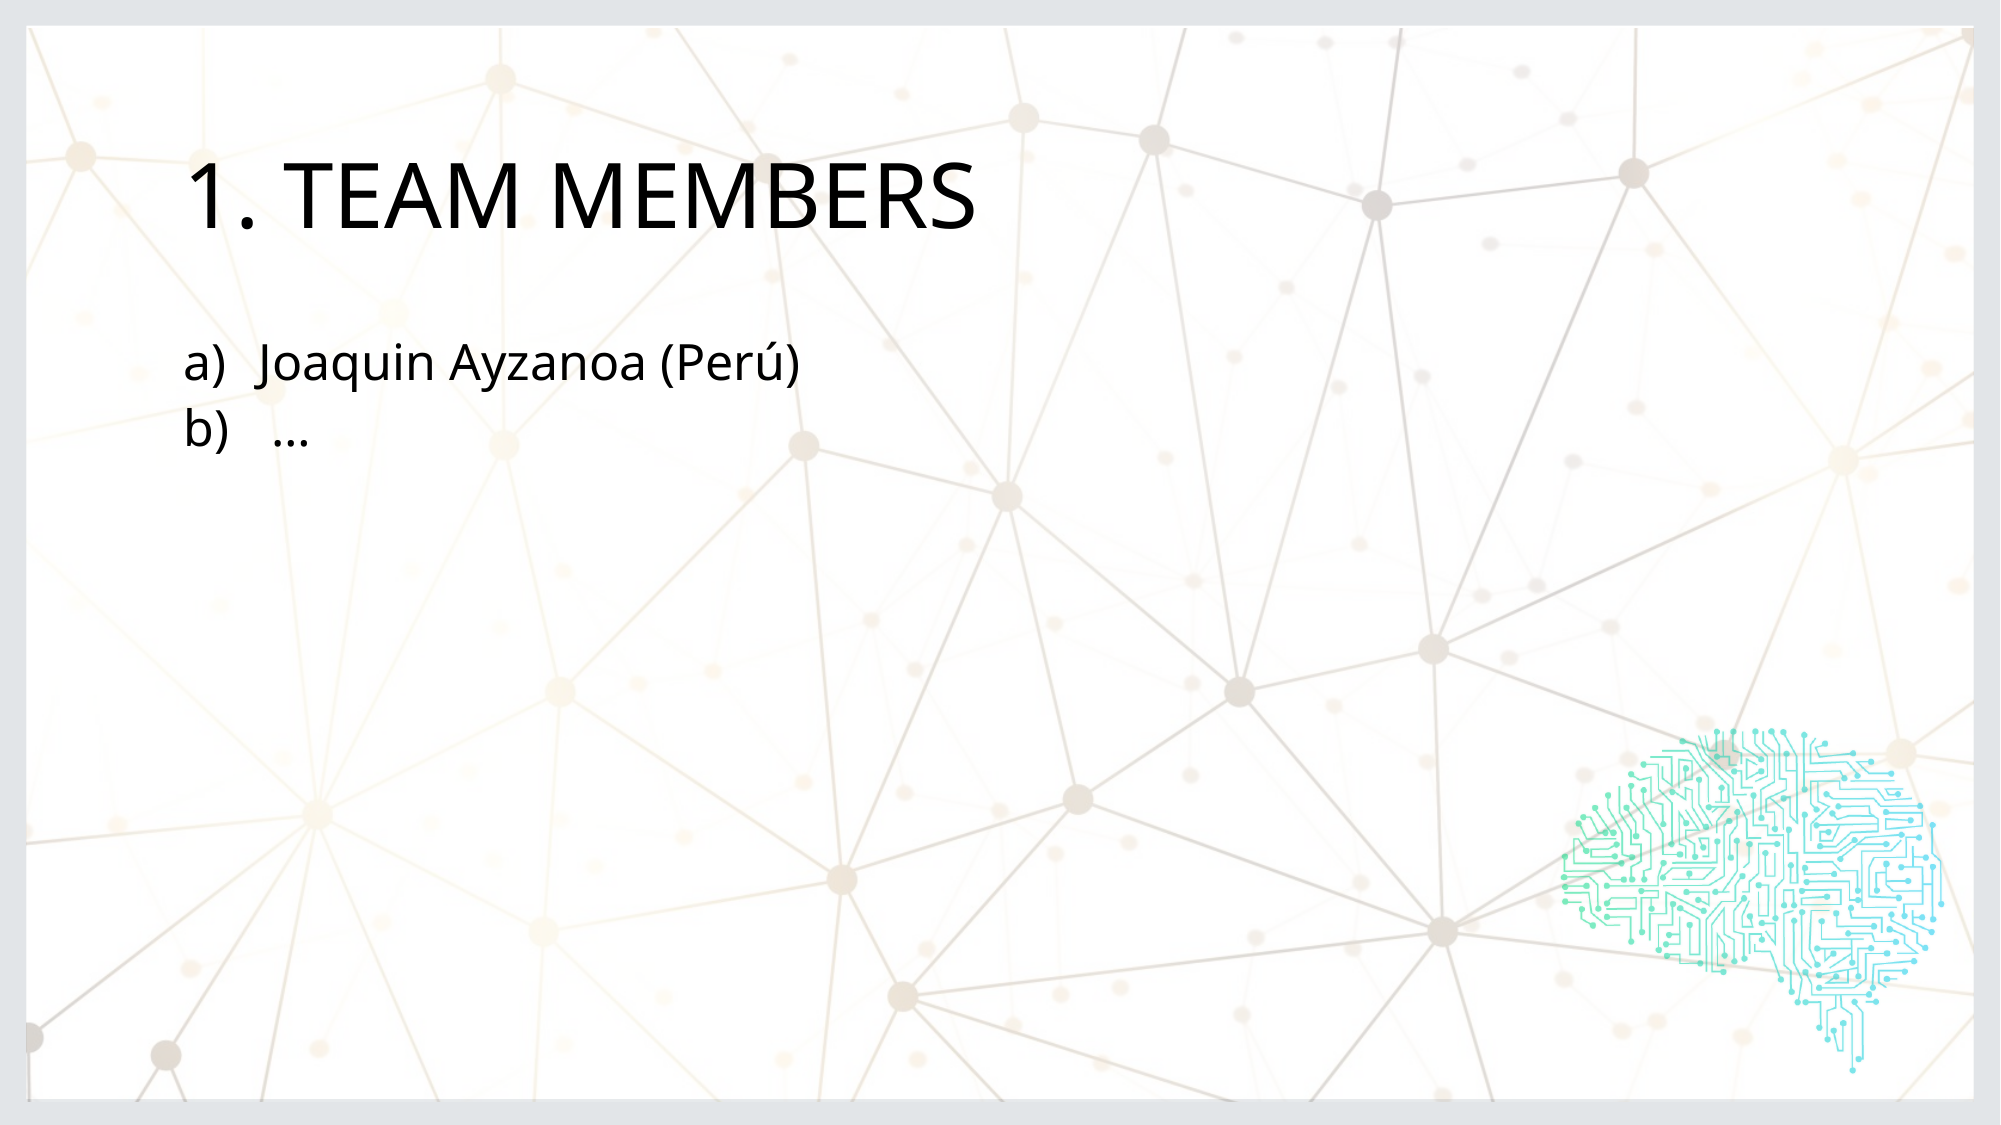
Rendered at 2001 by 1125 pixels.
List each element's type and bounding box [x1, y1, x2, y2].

picture [26, 28, 1974, 1102]
list [1542, 638, 1959, 1125]
